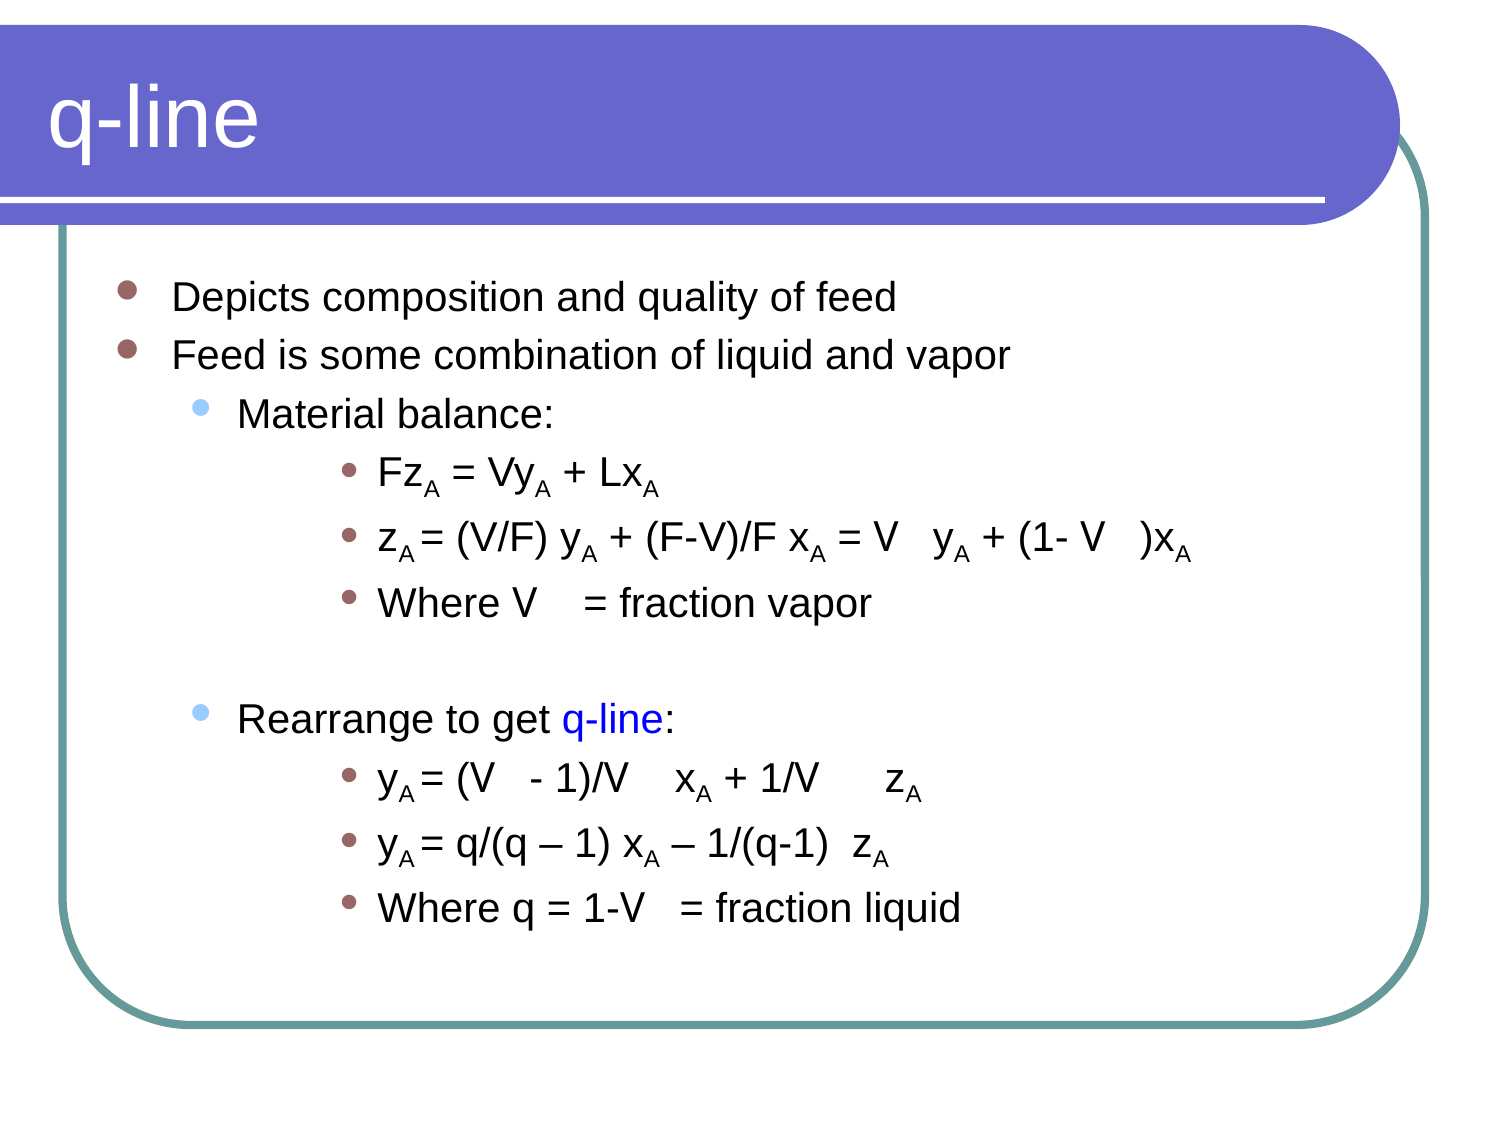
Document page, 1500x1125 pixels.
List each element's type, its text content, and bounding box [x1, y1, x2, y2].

title q-line [32, 37, 1347, 188]
list Depicts composition and quality of feed Feed is some combination of liquid and vapor Material balance: FzA = VyA + LxA zA = (V/F) yA + (F-V)/F xA = V yA + (1- V )xA Where V = fraction vapor Rearrange to get q-line: yA = (V - 1)/V xA + 1/V zA yA = q/(q – 1) xA – 1/(q-1) zA Where q = 1-V = fraction liquid [99, 262, 1400, 988]
